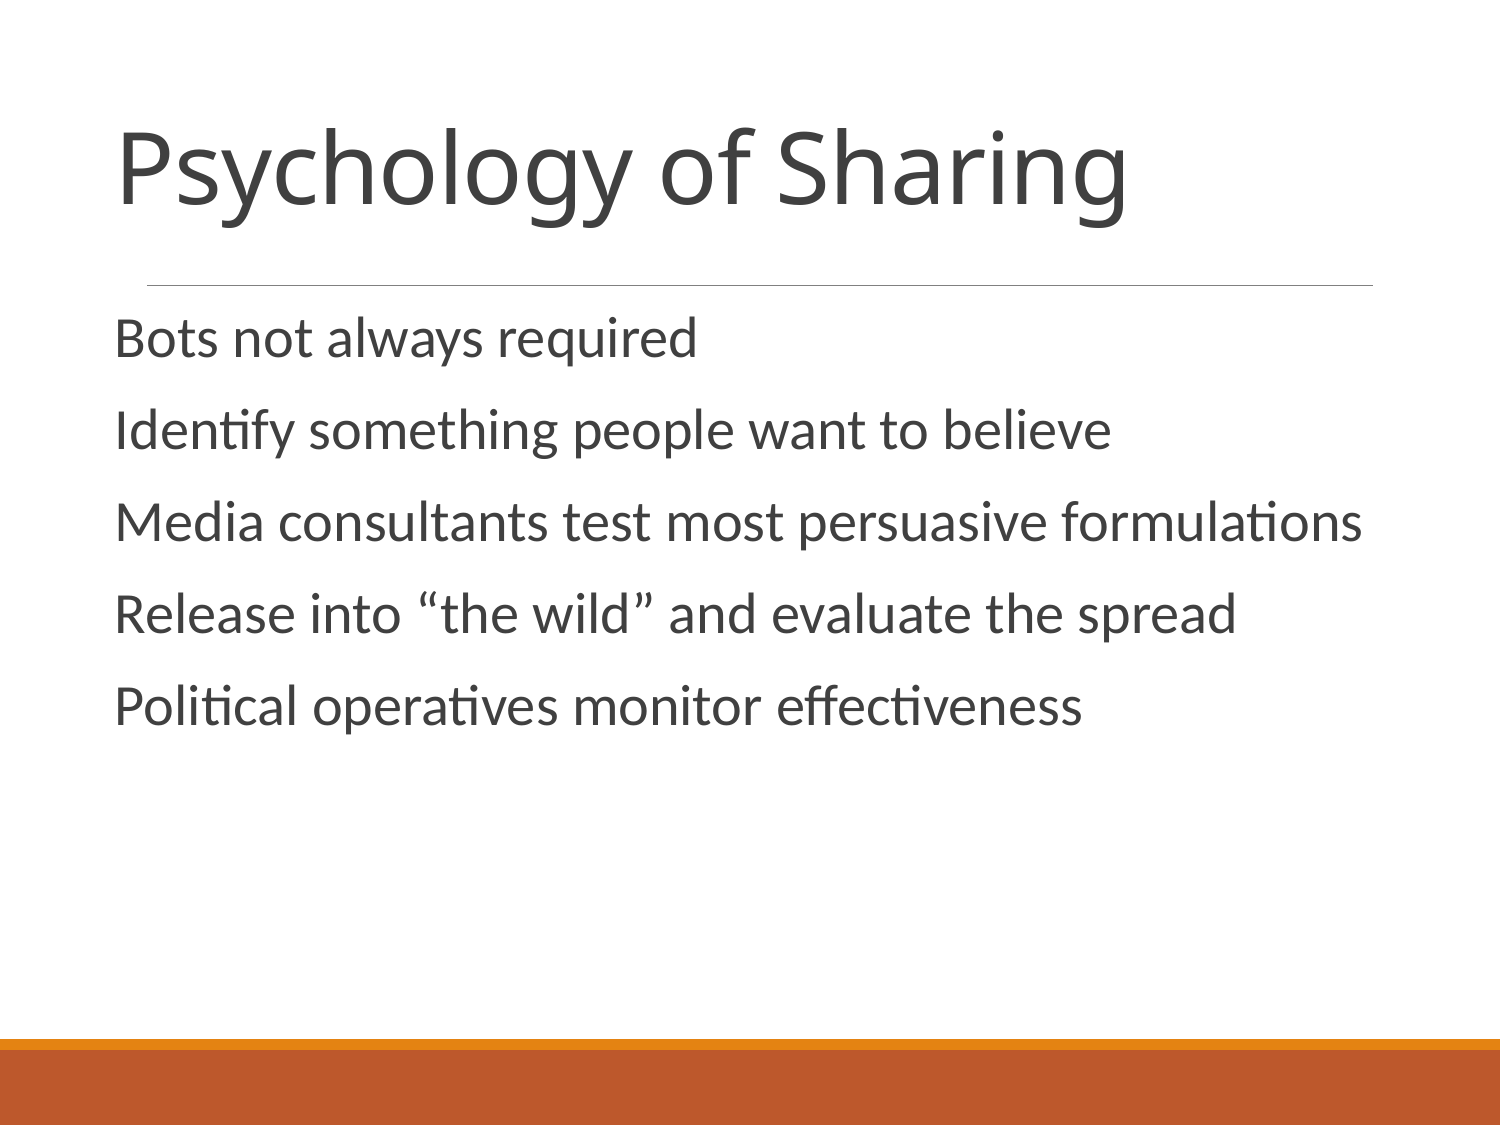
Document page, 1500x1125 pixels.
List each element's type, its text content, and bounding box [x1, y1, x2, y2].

list Bots not always required Identify something people want to believe Media consultants test most persuasive formulations Release into “the wild” and evaluate the spread Political operatives monitor effectiveness [99, 299, 1400, 938]
title Psychology of Sharing [99, 45, 1400, 233]
